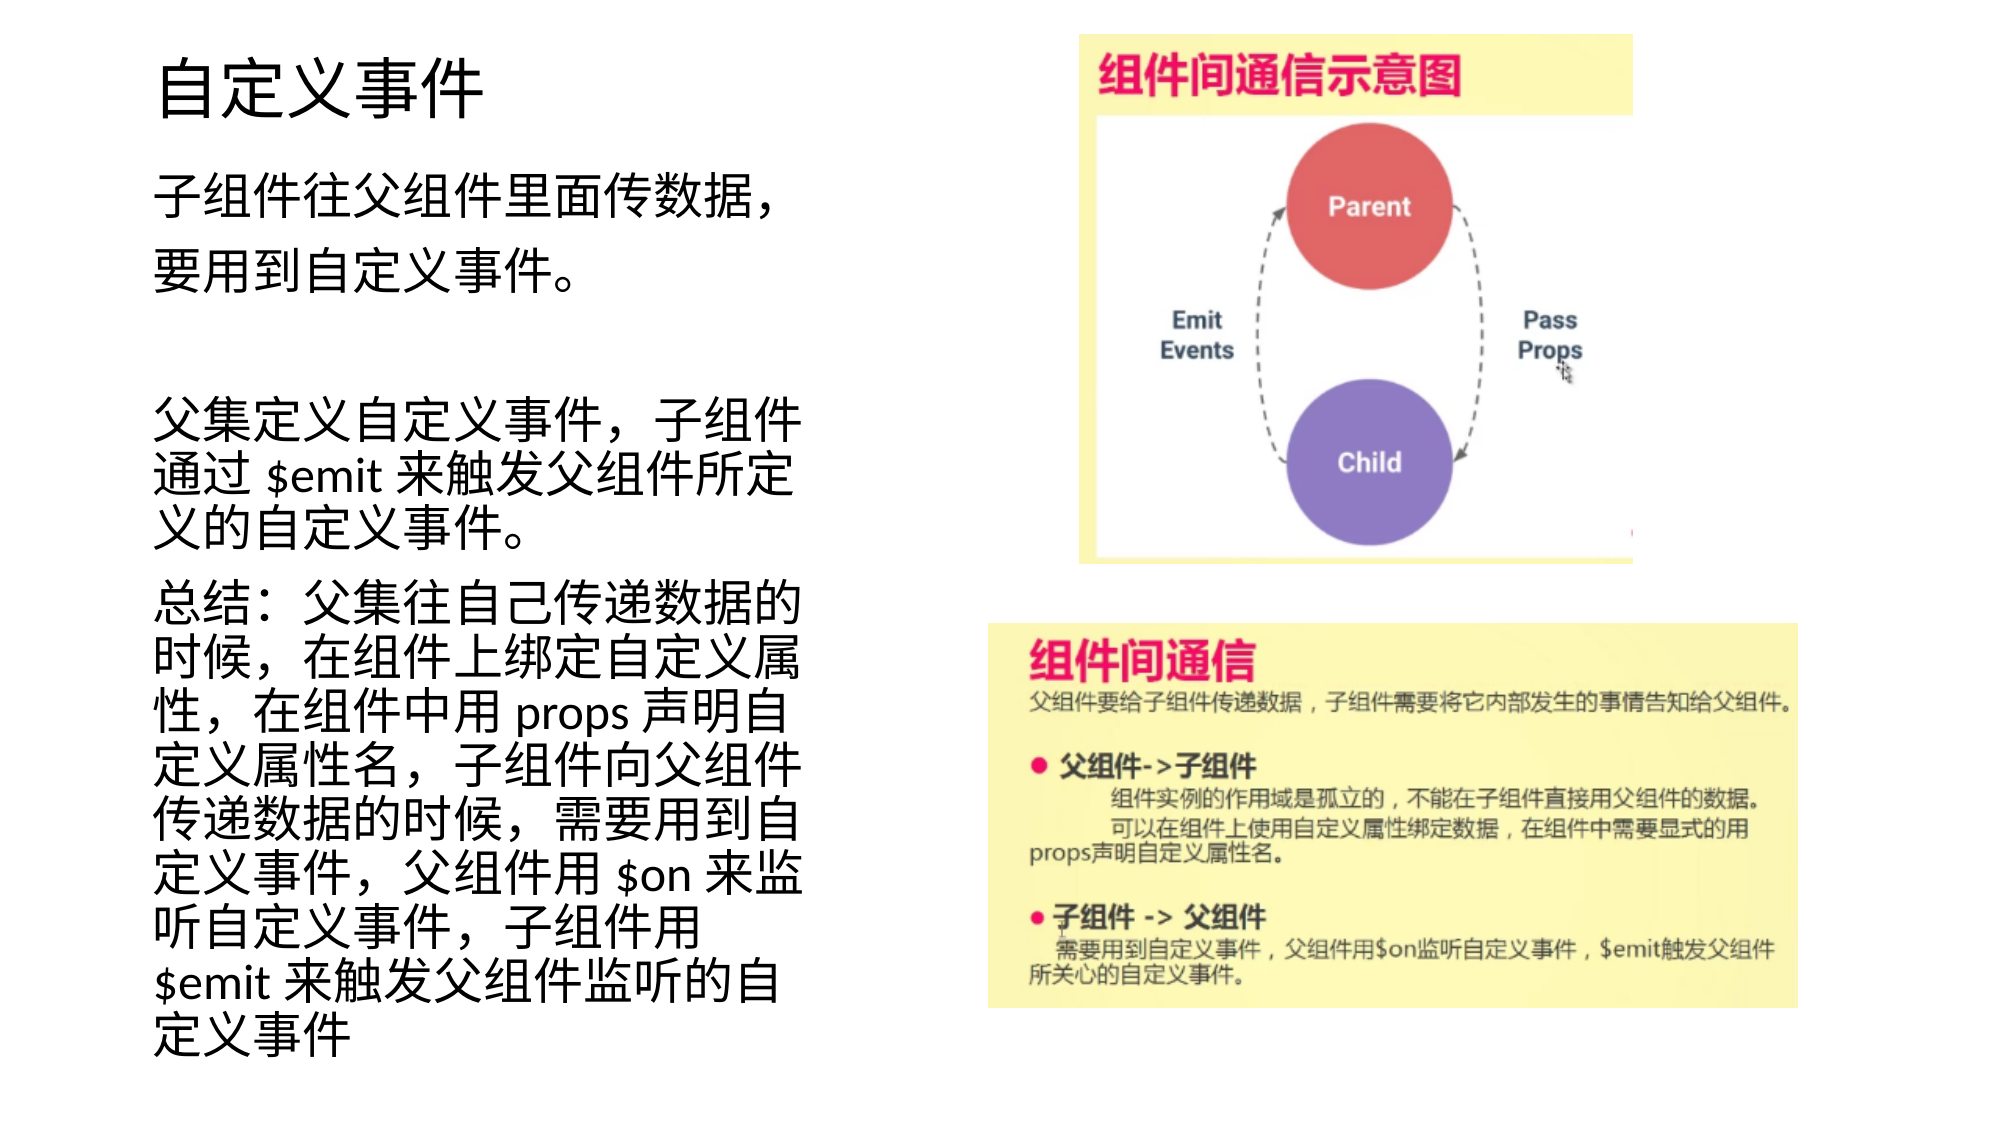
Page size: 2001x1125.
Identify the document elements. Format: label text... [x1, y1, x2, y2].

picture [1079, 34, 1633, 565]
picture [988, 623, 1798, 1008]
title 自定义事件 [137, 34, 822, 136]
list 子组件往父组件里面传数据， 要用到自定义事件。 父集定义自定义事件，子组件通过$emit来触发父组件所定义的自定义事件。 总结：父集往自己传递数据的时候，在组件上绑定自定义属性，在组件中用props声明自定义属性名，子组件向父组件传递数据的时候，需要用到自定义事件，父组件用$on来监听自定义事件，子组件用$emit来触发父组件监听的自定义事件 [137, 163, 822, 1077]
